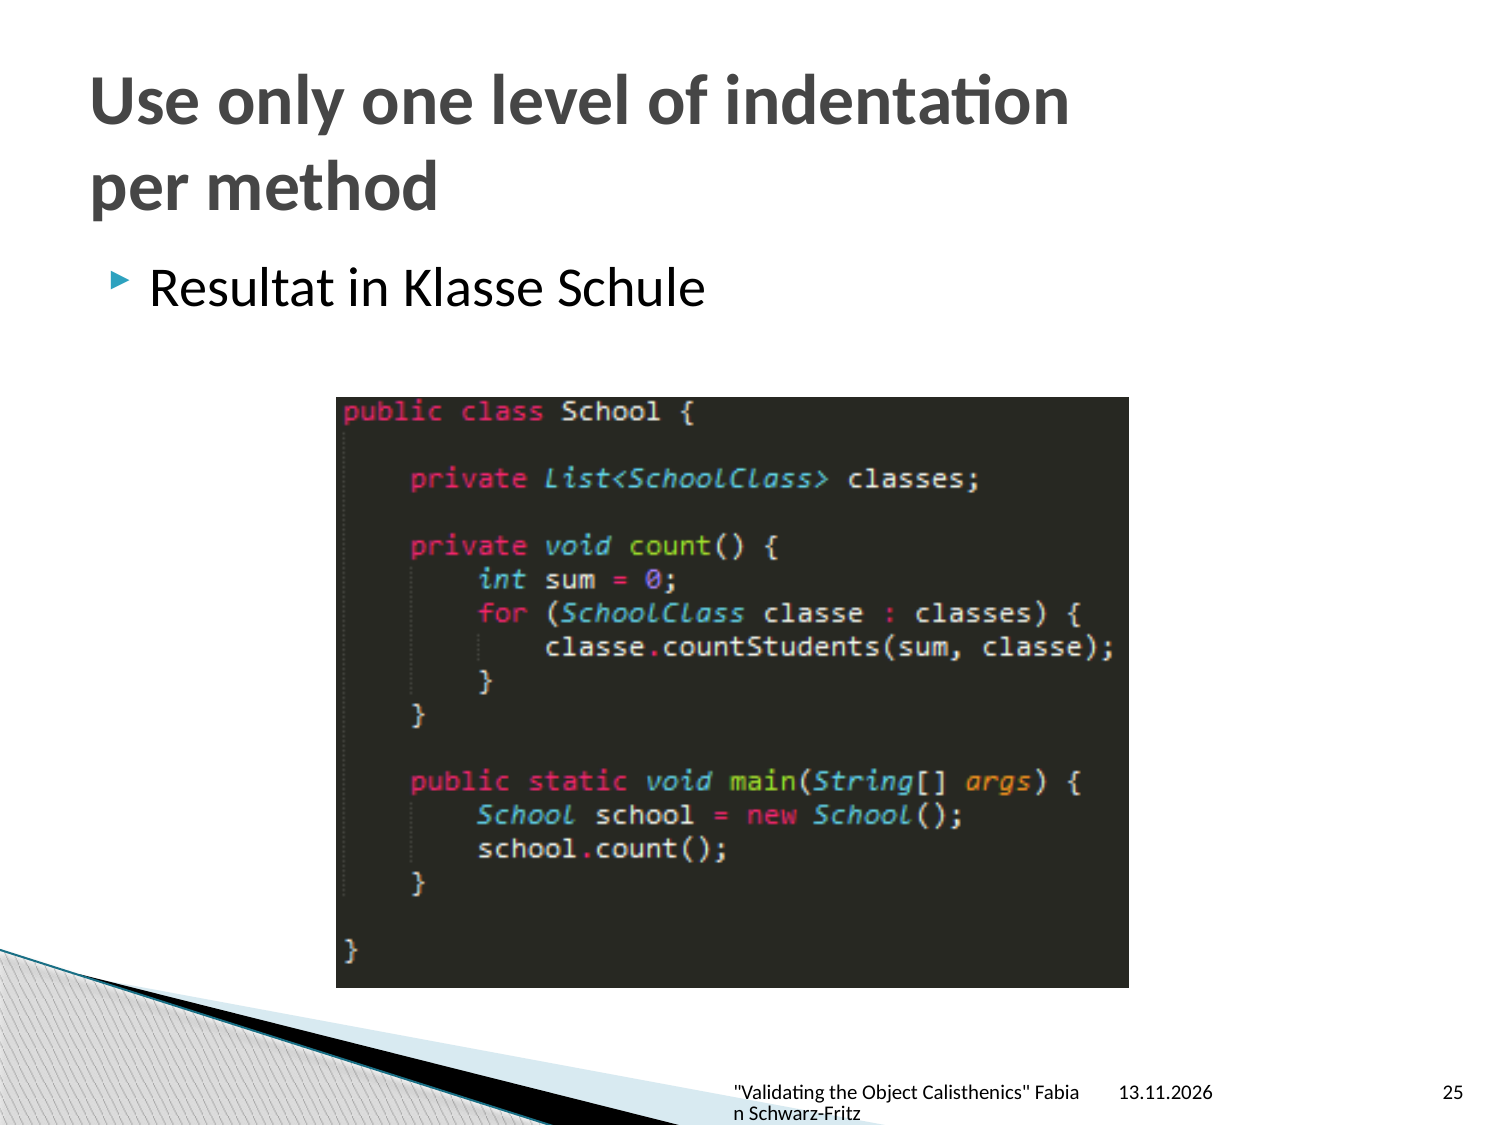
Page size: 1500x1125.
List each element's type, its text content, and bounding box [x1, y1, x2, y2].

list Resultat in Klasse Schule [75, 243, 1425, 986]
picture [336, 396, 1129, 988]
title Use only one level of indentation per method [75, 45, 1425, 233]
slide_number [1105, 1051, 1418, 1112]
slide_number 25 [1418, 1051, 1479, 1112]
footer "Validating the Object Calisthenics" Fabian Schwarz-Fritz [718, 1051, 1105, 1112]
